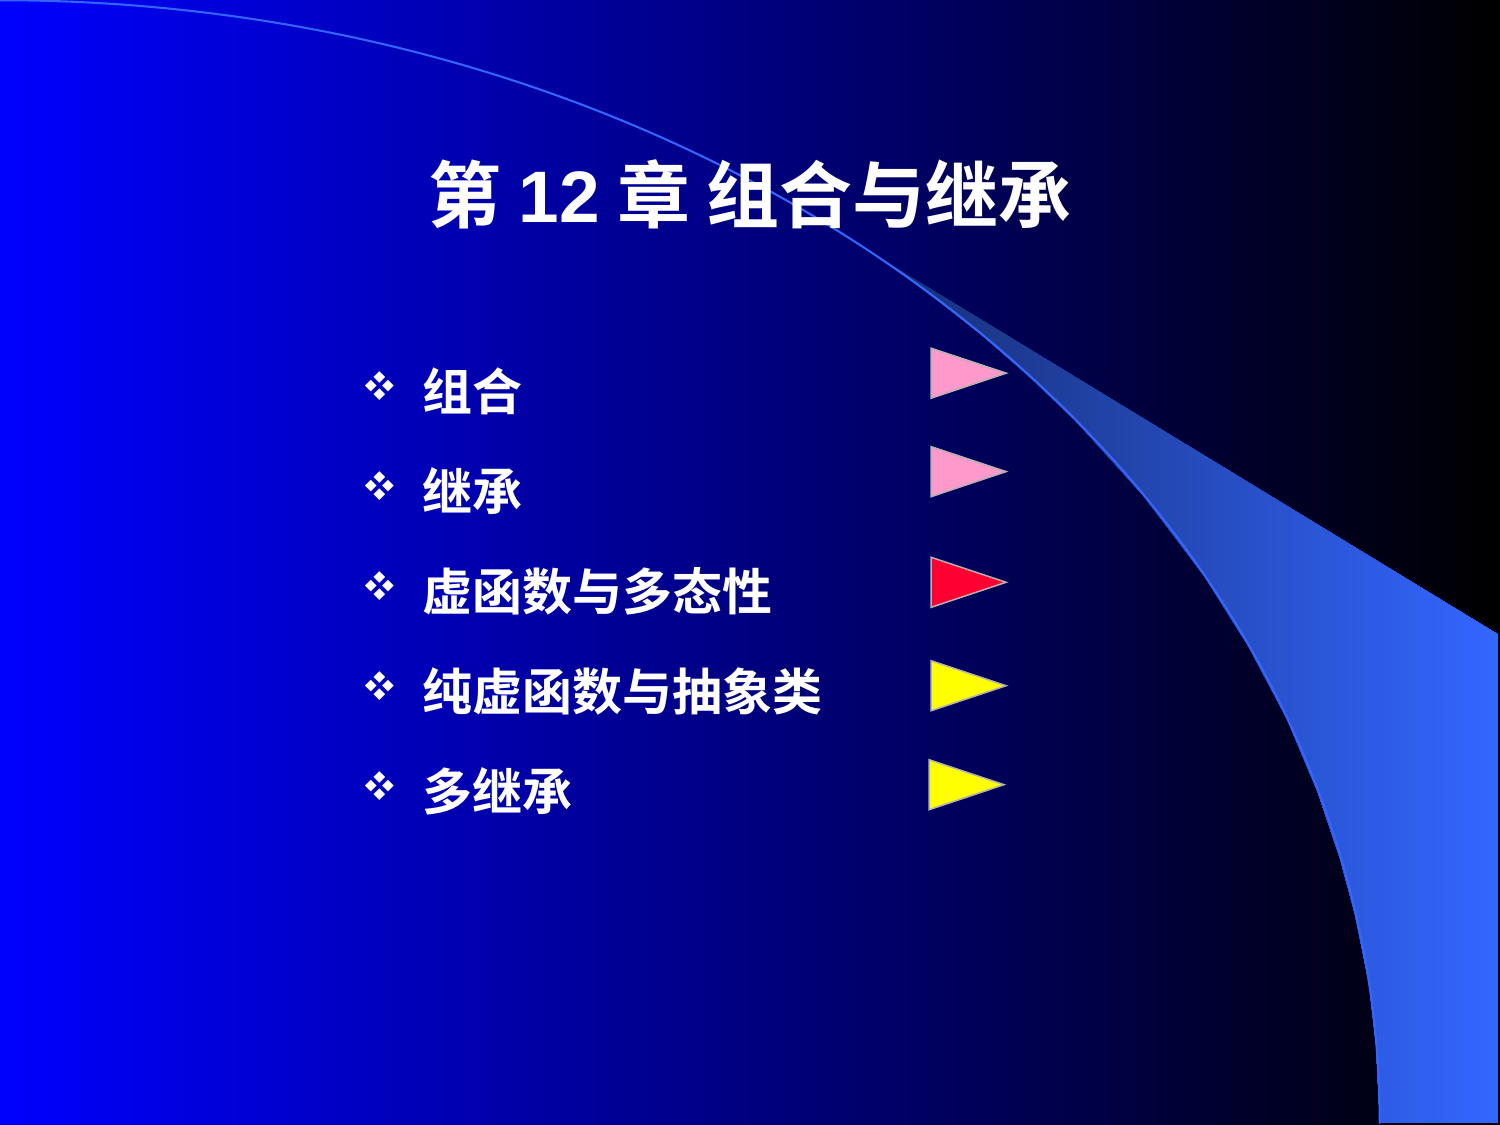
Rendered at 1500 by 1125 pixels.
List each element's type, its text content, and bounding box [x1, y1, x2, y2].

list 组合 继承 虚函数与多态性 纯虚函数与抽象类 多继承 [349, 324, 970, 1001]
text_box [931, 660, 1007, 711]
title 第12章 组合与继承 [112, 99, 1388, 288]
text_box [931, 446, 1007, 497]
text_box [931, 557, 1007, 608]
text_box [931, 348, 1007, 399]
text_box [929, 759, 1005, 810]
